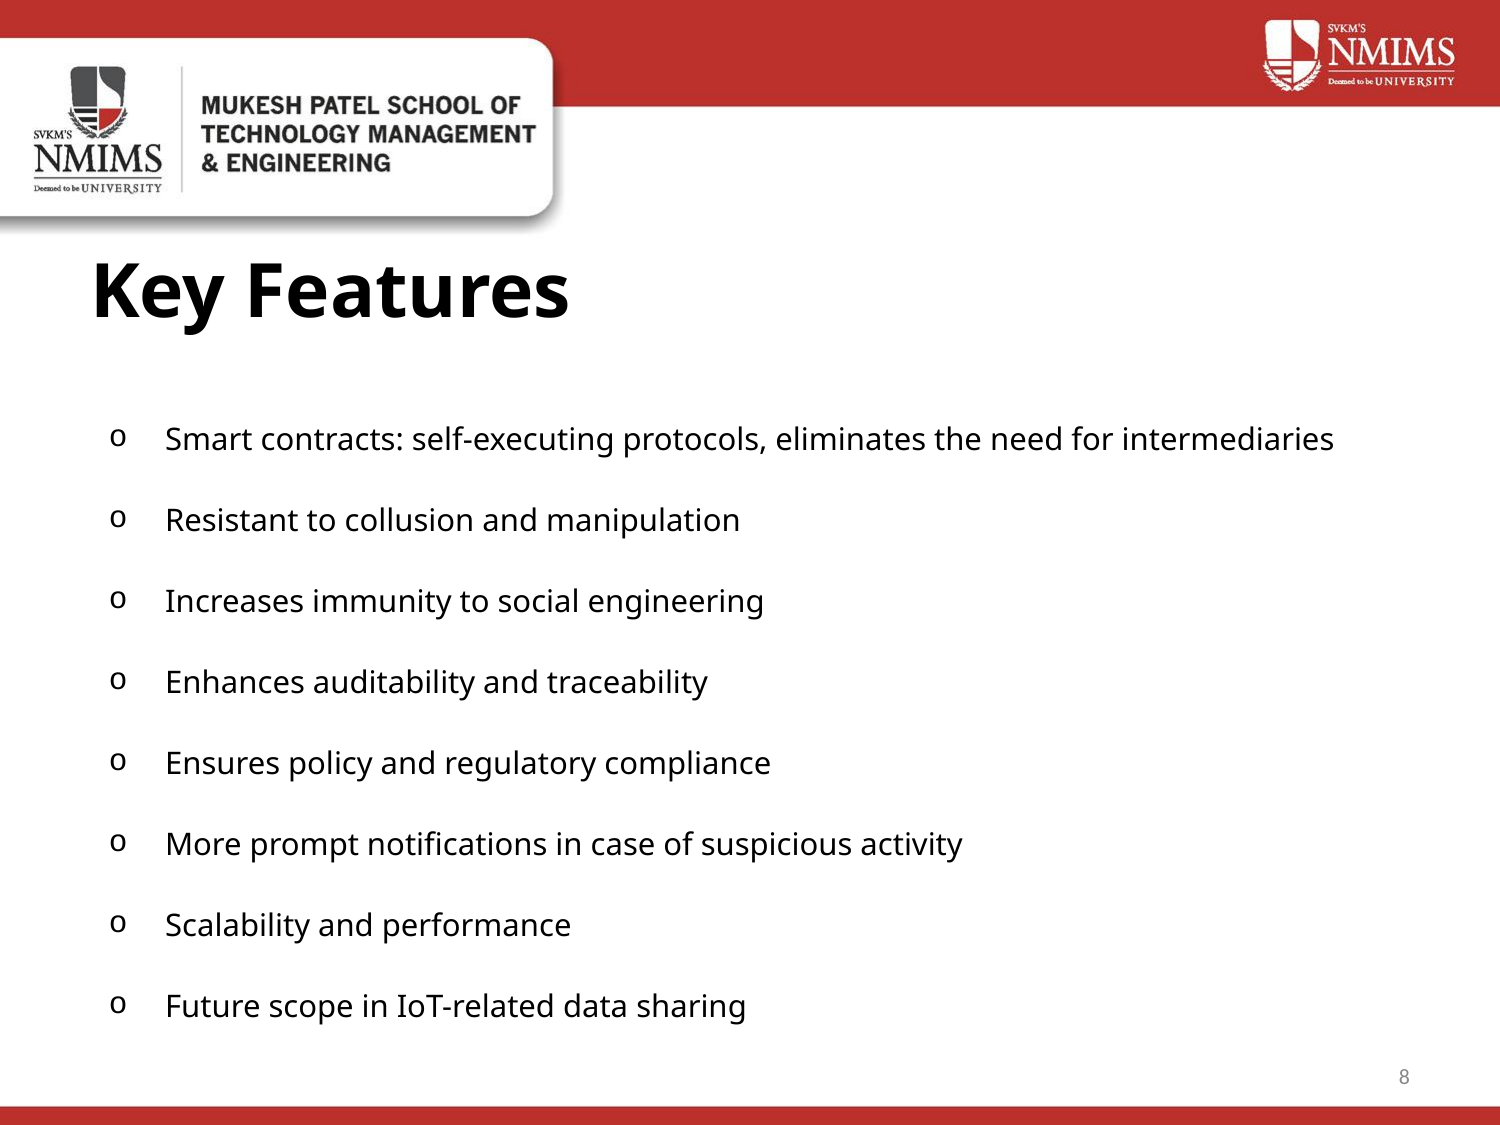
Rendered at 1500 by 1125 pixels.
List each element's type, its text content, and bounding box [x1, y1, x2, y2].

slide_number 8 [1074, 1045, 1425, 1106]
picture [0, 0, 1500, 1125]
list Smart contracts: self-executing protocols, eliminates the need for intermediaries Resistant to collusion and manipulation Increases immunity to social engineering Enhances auditability and traceability Ensures policy and regulatory compliance More prompt notifications in case of suspicious activity Scalability and performance Future scope in IoT-related data sharing [75, 375, 1425, 1043]
title Key Features [75, 212, 1425, 363]
